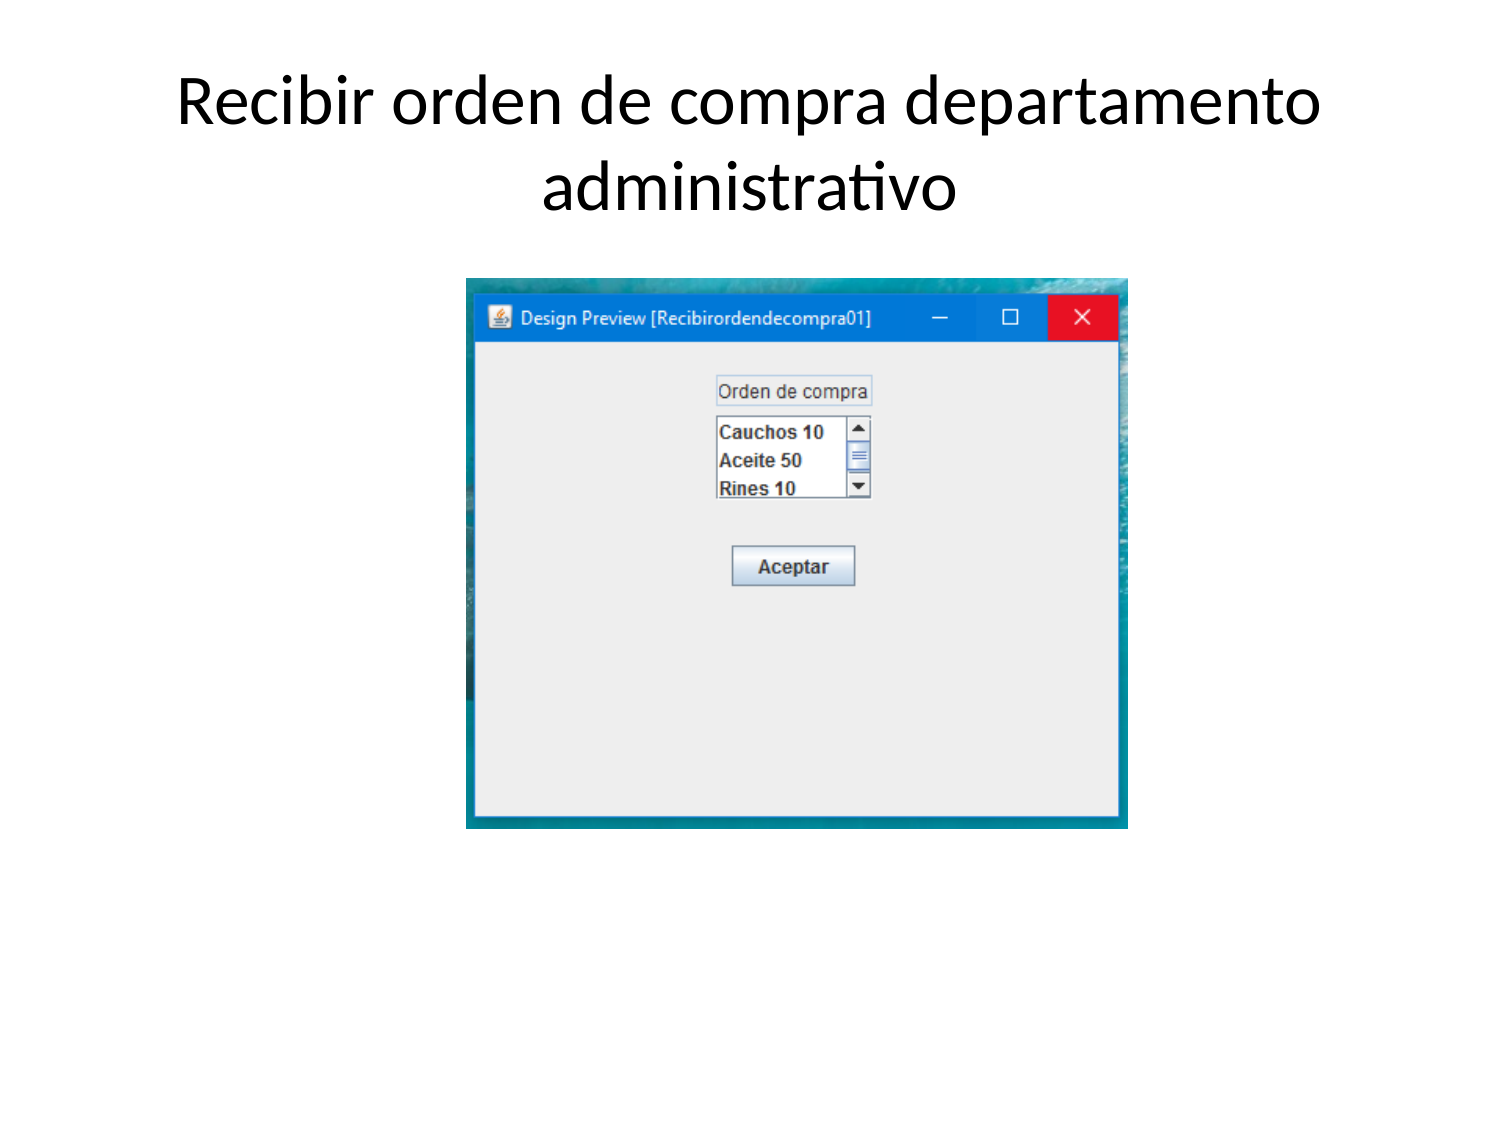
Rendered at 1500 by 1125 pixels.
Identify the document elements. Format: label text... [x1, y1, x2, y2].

title Recibir orden de compra departamento administrativo [75, 45, 1425, 233]
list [466, 278, 1128, 830]
